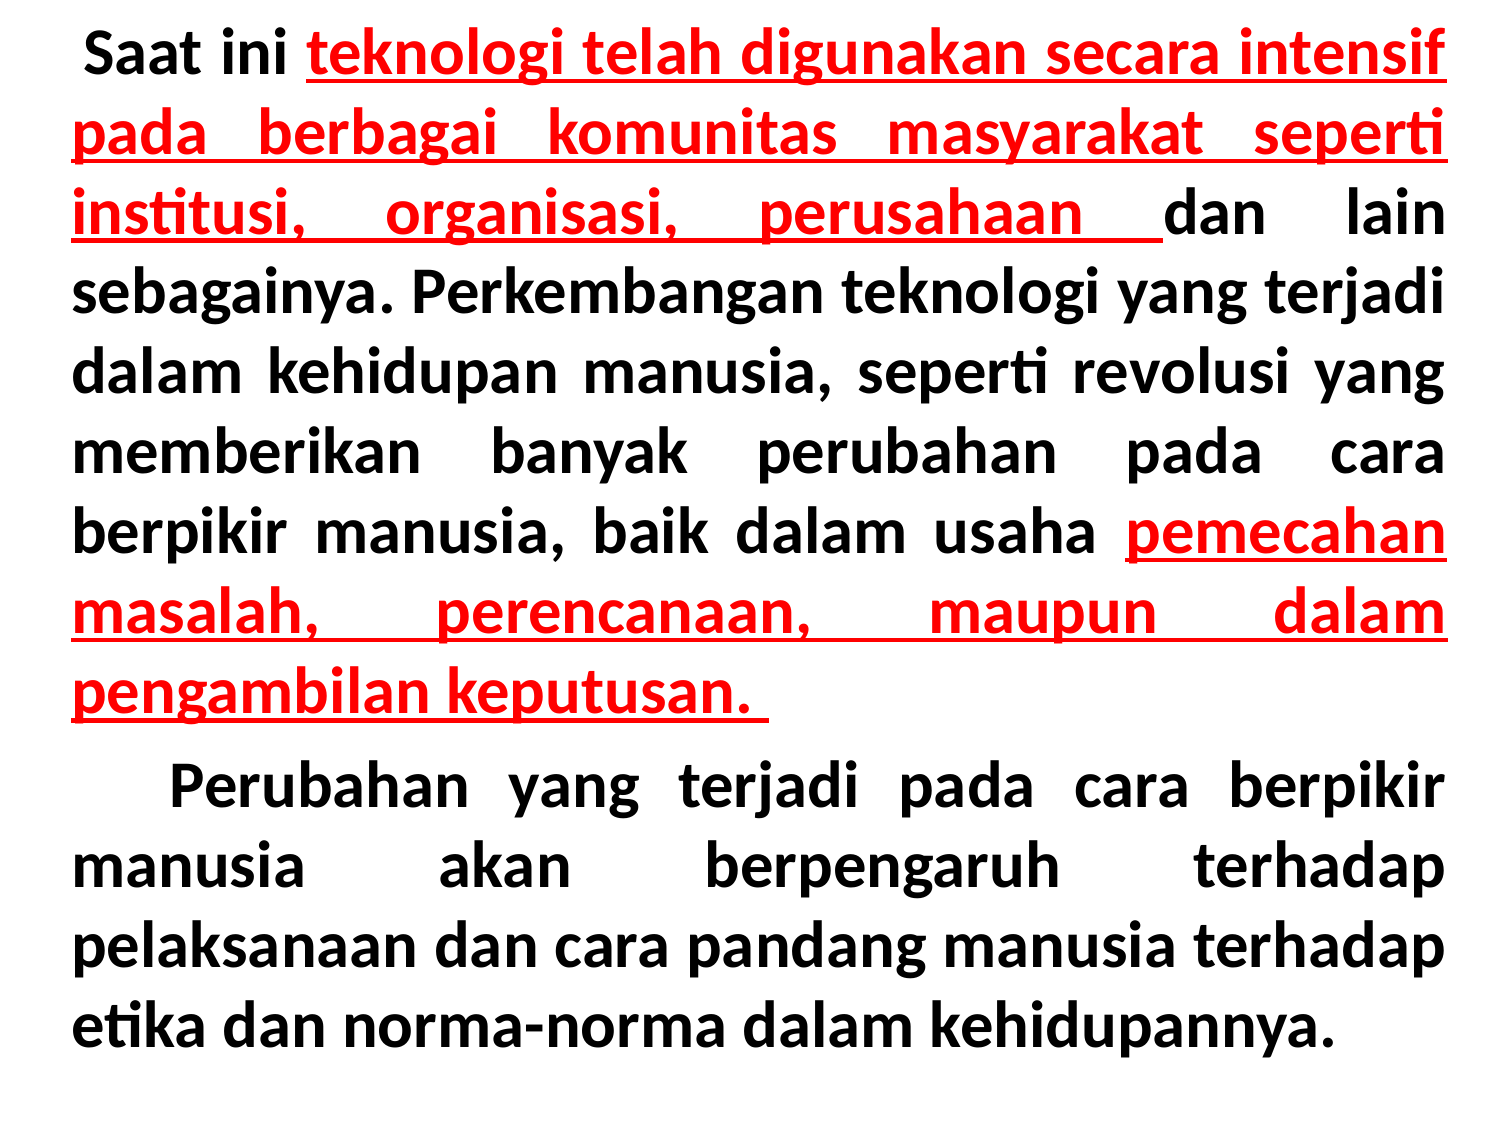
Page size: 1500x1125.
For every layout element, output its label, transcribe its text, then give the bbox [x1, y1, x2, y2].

list Saat ini teknologi telah digunakan secara intensif pada berbagai komunitas masyarakat seperti institusi, organisasi, perusahaan dan lain sebagainya. Perkembangan teknologi yang terjadi dalam kehidupan manusia, seperti revolusi yang memberikan banyak perubahan pada cara berpikir manusia, baik dalam usaha pemecahan masalah, perencanaan, maupun dalam pengambilan keputusan. Perubahan yang terjadi pada cara berpikir manusia akan berpengaruh terhadap pelaksanaan dan cara pandang manusia terhadap etika dan norma-norma dalam kehidupannya. [0, 0, 1463, 1125]
